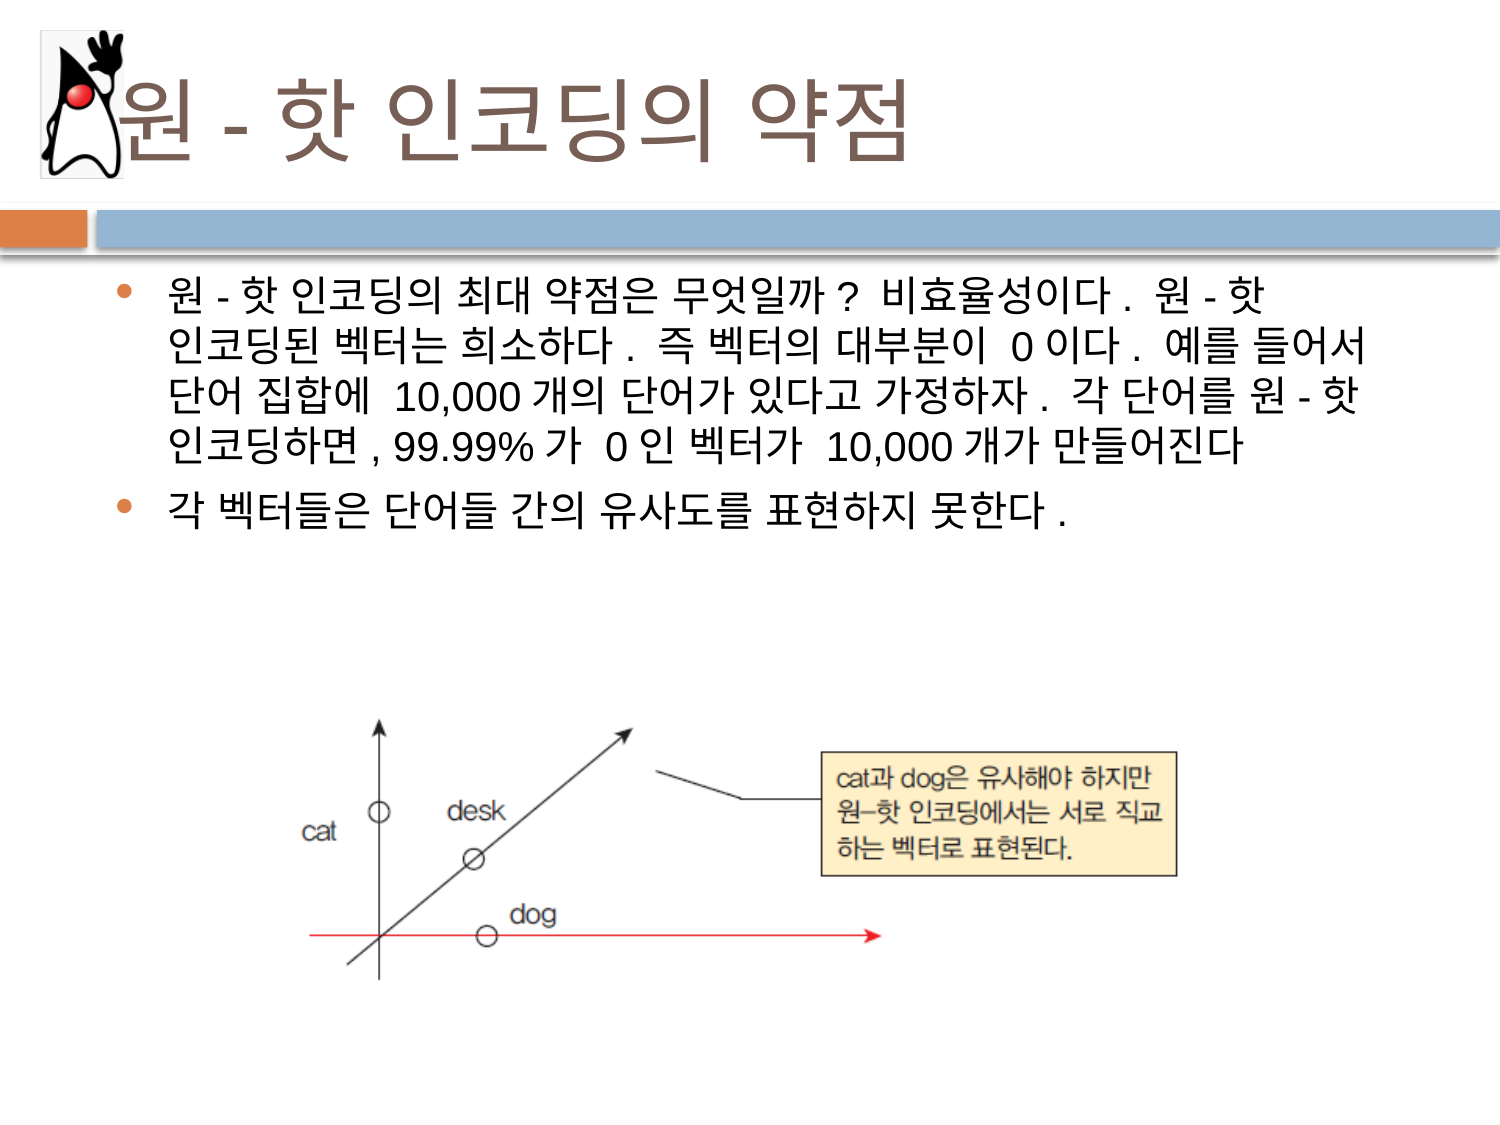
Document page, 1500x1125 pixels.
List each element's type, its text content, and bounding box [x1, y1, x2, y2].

list 원-핫 인코딩의 최대 약점은 무엇일까? 비효율성이다. 원-핫 인코딩된 벡터는 희소하다. 즉 벡터의 대부분이 0이다. 예를 들어서 단어 집합에 10,000개의 단어가 있다고 가정하자. 각 단어를 원-핫 인코딩하면, 99.99%가 0인 벡터가 10,000개가 만들어진다 각 벡터들은 단어들 간의 유사도를 표현하지 못한다. [100, 262, 1438, 1000]
picture [39, 30, 124, 179]
picture [241, 688, 1259, 999]
title 원-핫 인코딩의 약점 [100, 37, 1438, 200]
